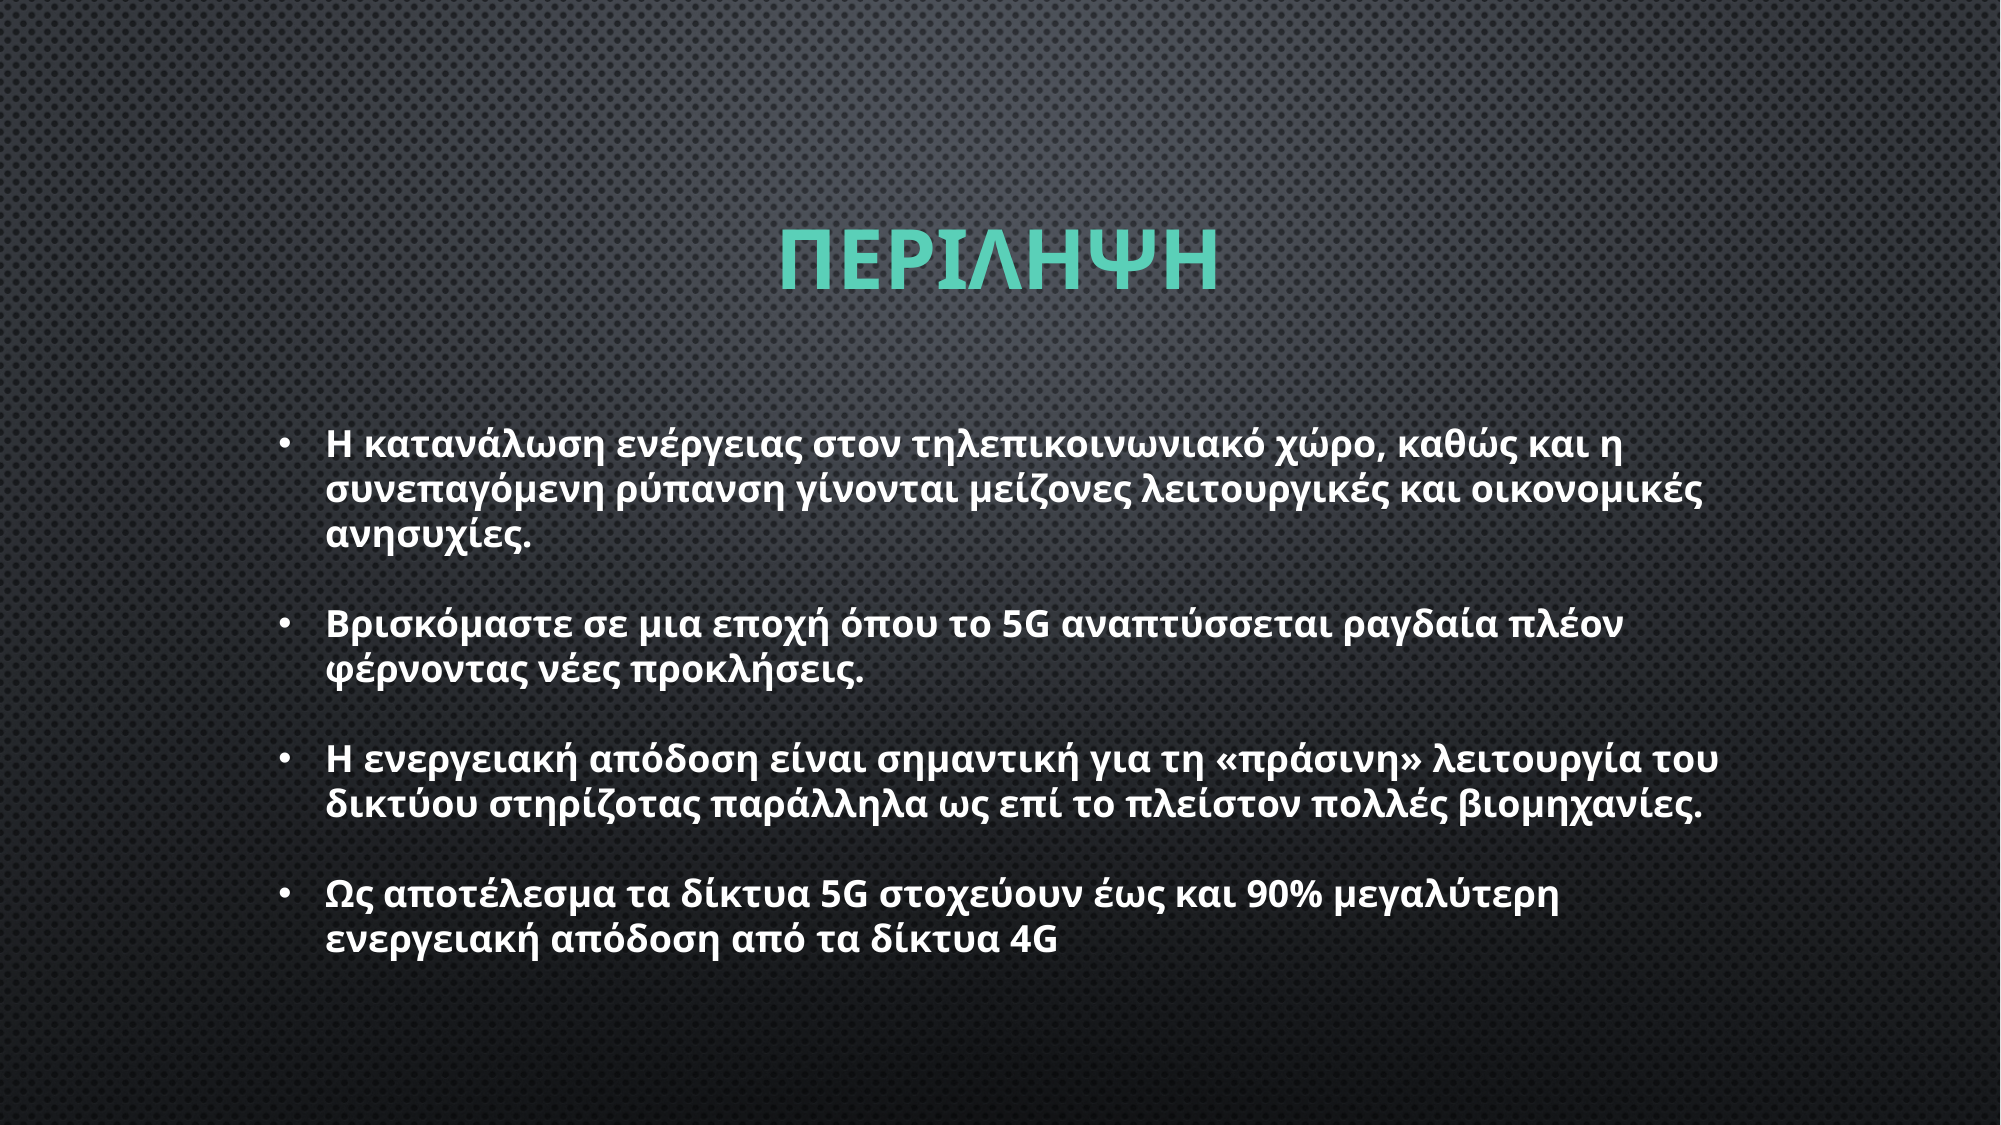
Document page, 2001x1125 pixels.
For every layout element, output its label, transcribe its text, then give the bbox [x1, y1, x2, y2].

text_box Η κατανάλωση ενέργειας στον τηλεπικοινωνιακό χώρο, καθώς και η συνεπαγόμενη ρύπανση γίνονται μείζονες λειτουργικές και οικονομικές ανησυχίες. Βρισκόμαστε σε μια εποχή όπου το 5G αναπτύσσεται ραγδαία πλέον φέρνοντας νέες προκλήσεις. Η ενεργειακή απόδοση είναι σημαντική για τη «πράσινη» λειτουργία του δικτύου στηρίζοτας παράλληλα ως επί το πλείστον πολλές βιομηχανίες. Ως αποτέλεσμα τα δίκτυα 5G στοχεύουν έως και 90% μεγαλύτερη ενεργειακή απόδοση από τα δίκτυα 4G [263, 412, 1736, 968]
title περιληψη [187, 99, 1813, 413]
